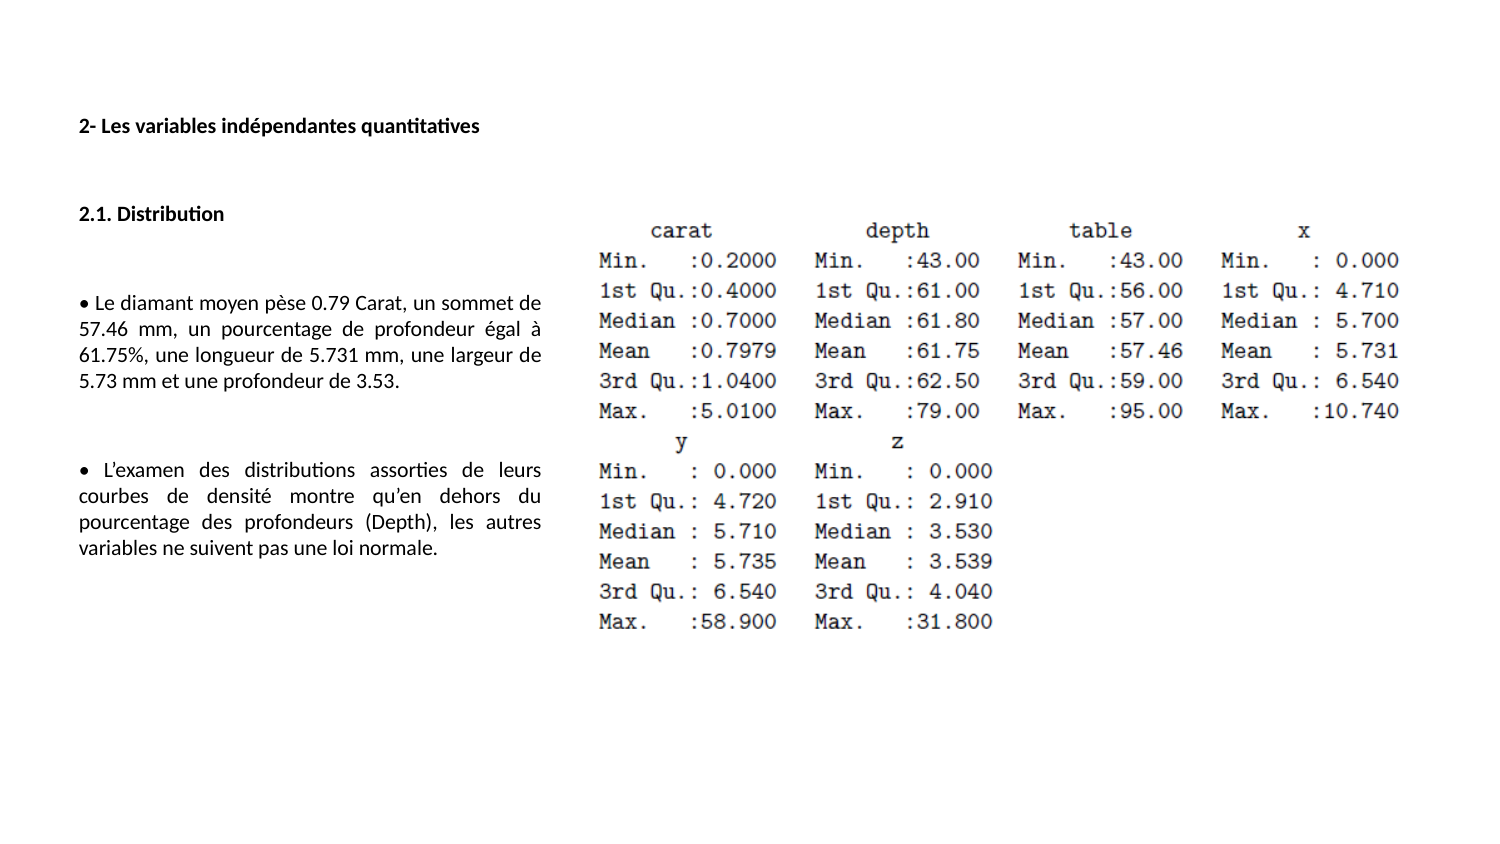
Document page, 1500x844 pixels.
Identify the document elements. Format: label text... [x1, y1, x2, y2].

list 2- Les variables indépendantes quantitatives 2.1. Distribution • Le diamant moyen pèse 0.79 Carat, un sommet de 57.46 mm, un pourcentage de profondeur égal à 61.75%, une longueur de 5.731 mm, une largeur de 5.73 mm et une profondeur de 3.53. • L’examen des distributions assorties de leurs courbes de densité montre qu’en dehors du pourcentage des profondeurs (Depth), les autres variables ne suivent pas une loi normale. [63, 104, 558, 682]
picture [568, 185, 1423, 659]
